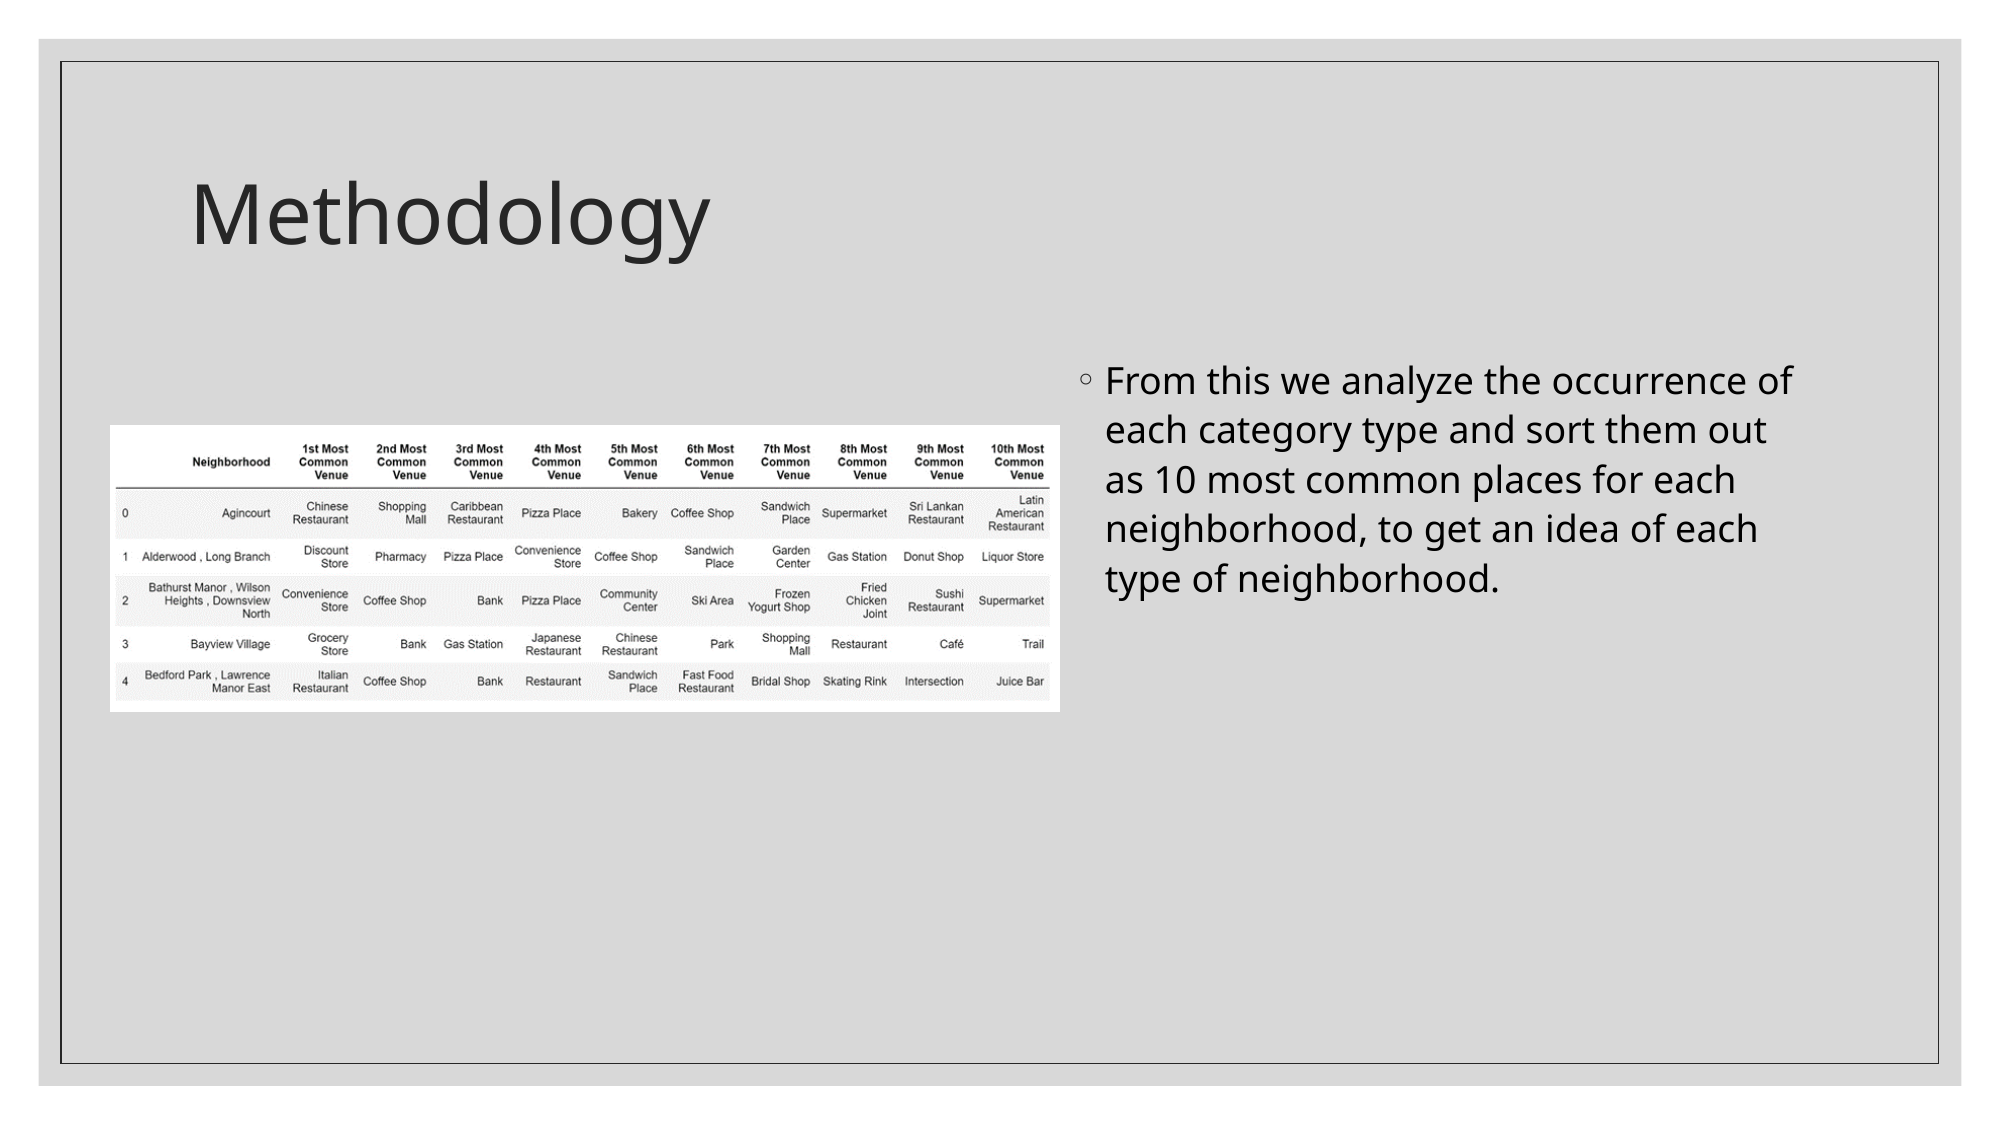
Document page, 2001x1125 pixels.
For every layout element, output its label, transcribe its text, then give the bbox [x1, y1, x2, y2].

list From this we analyze the occurrence of each category type and sort them out as 10 most common places for each neighborhood, to get an idea of each type of neighborhood. [1059, 345, 1825, 960]
title Methodology [174, 105, 1825, 331]
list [110, 425, 1060, 712]
